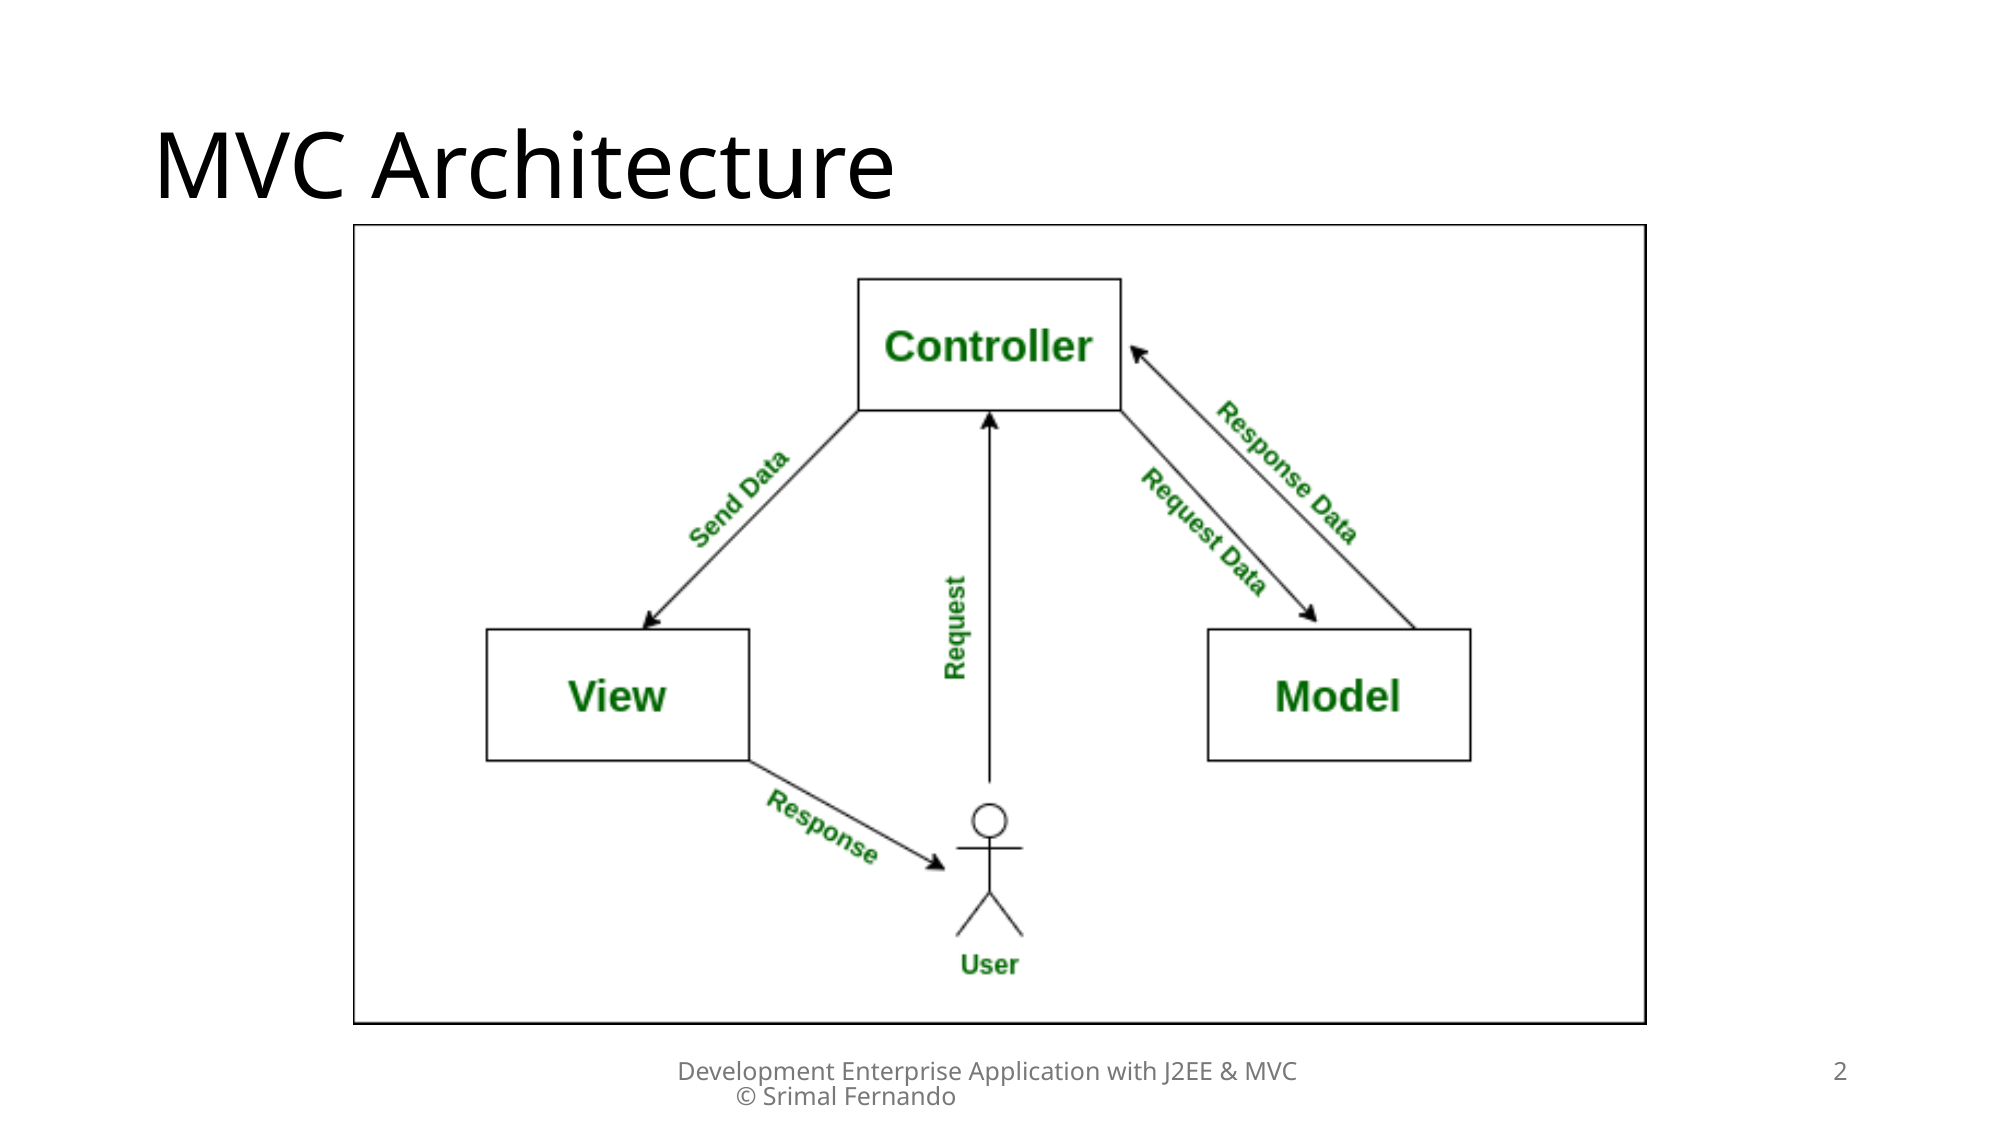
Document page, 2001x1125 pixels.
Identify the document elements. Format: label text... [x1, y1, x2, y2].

footer Development Enterprise Application with J2EE & MVC © Srimal Fernando [662, 1042, 1338, 1103]
slide_number 2 [1412, 1042, 1863, 1103]
picture [352, 224, 1647, 1025]
title MVC Architecture [137, 59, 1863, 278]
